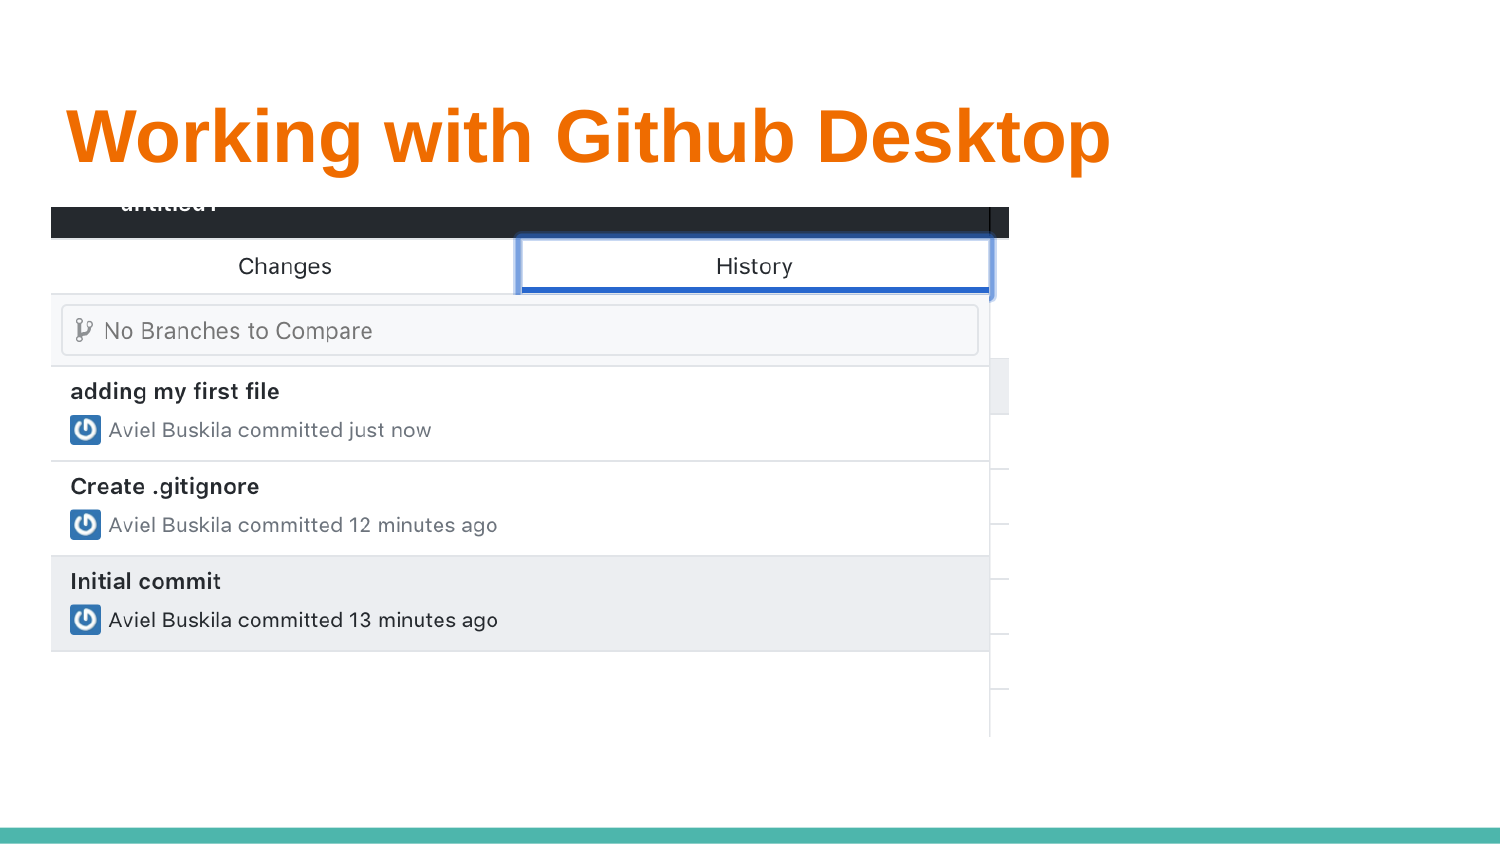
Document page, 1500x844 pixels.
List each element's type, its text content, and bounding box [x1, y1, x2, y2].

title Working with Github Desktop [51, 72, 1449, 189]
picture [50, 207, 1009, 737]
